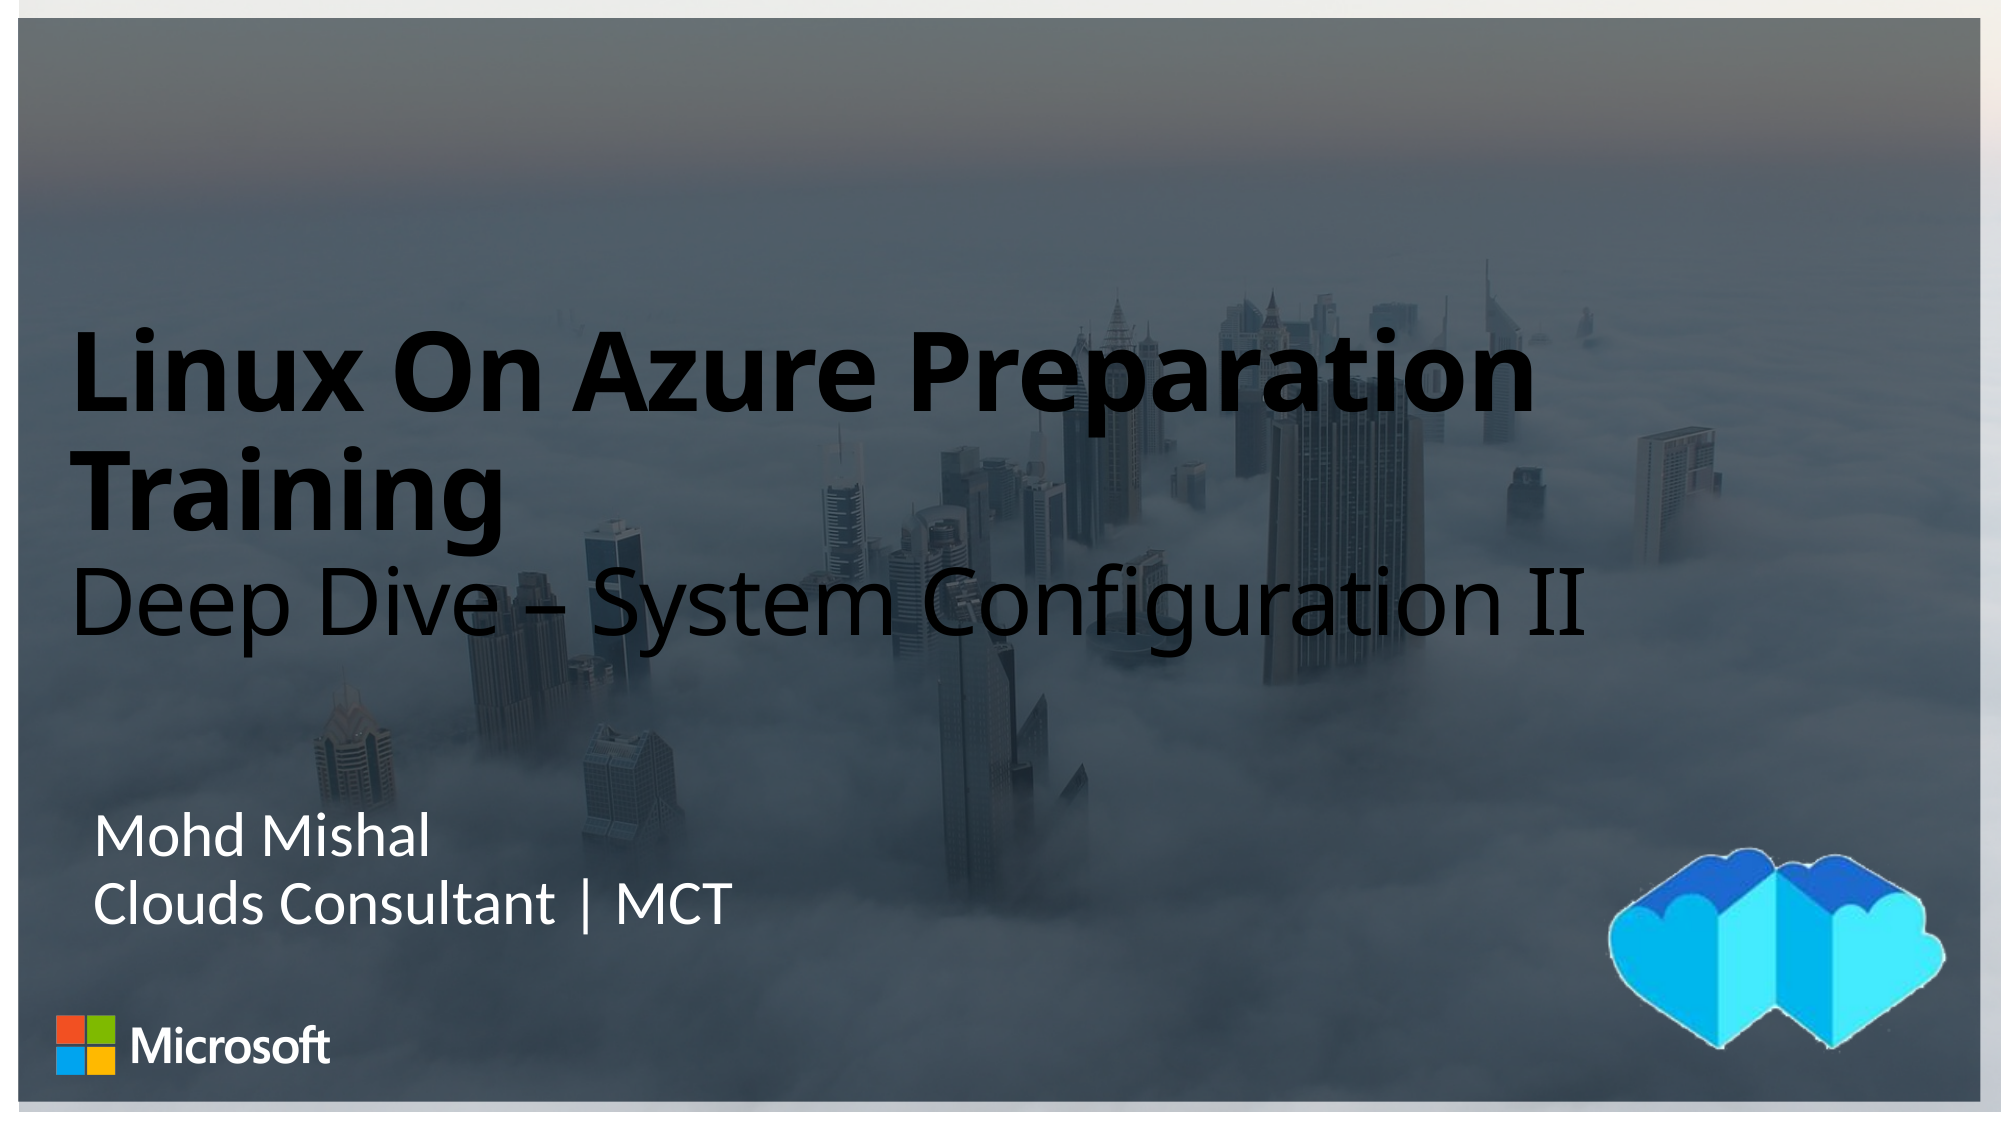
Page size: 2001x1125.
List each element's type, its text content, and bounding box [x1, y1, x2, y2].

picture [1590, 806, 1966, 1084]
title Linux On Azure Preparation Training Deep Dive – System Configuration II [44, 301, 1966, 727]
picture [56, 1015, 330, 1075]
text_box Mohd Mishal Clouds Consultant | MCT [69, 783, 1172, 971]
